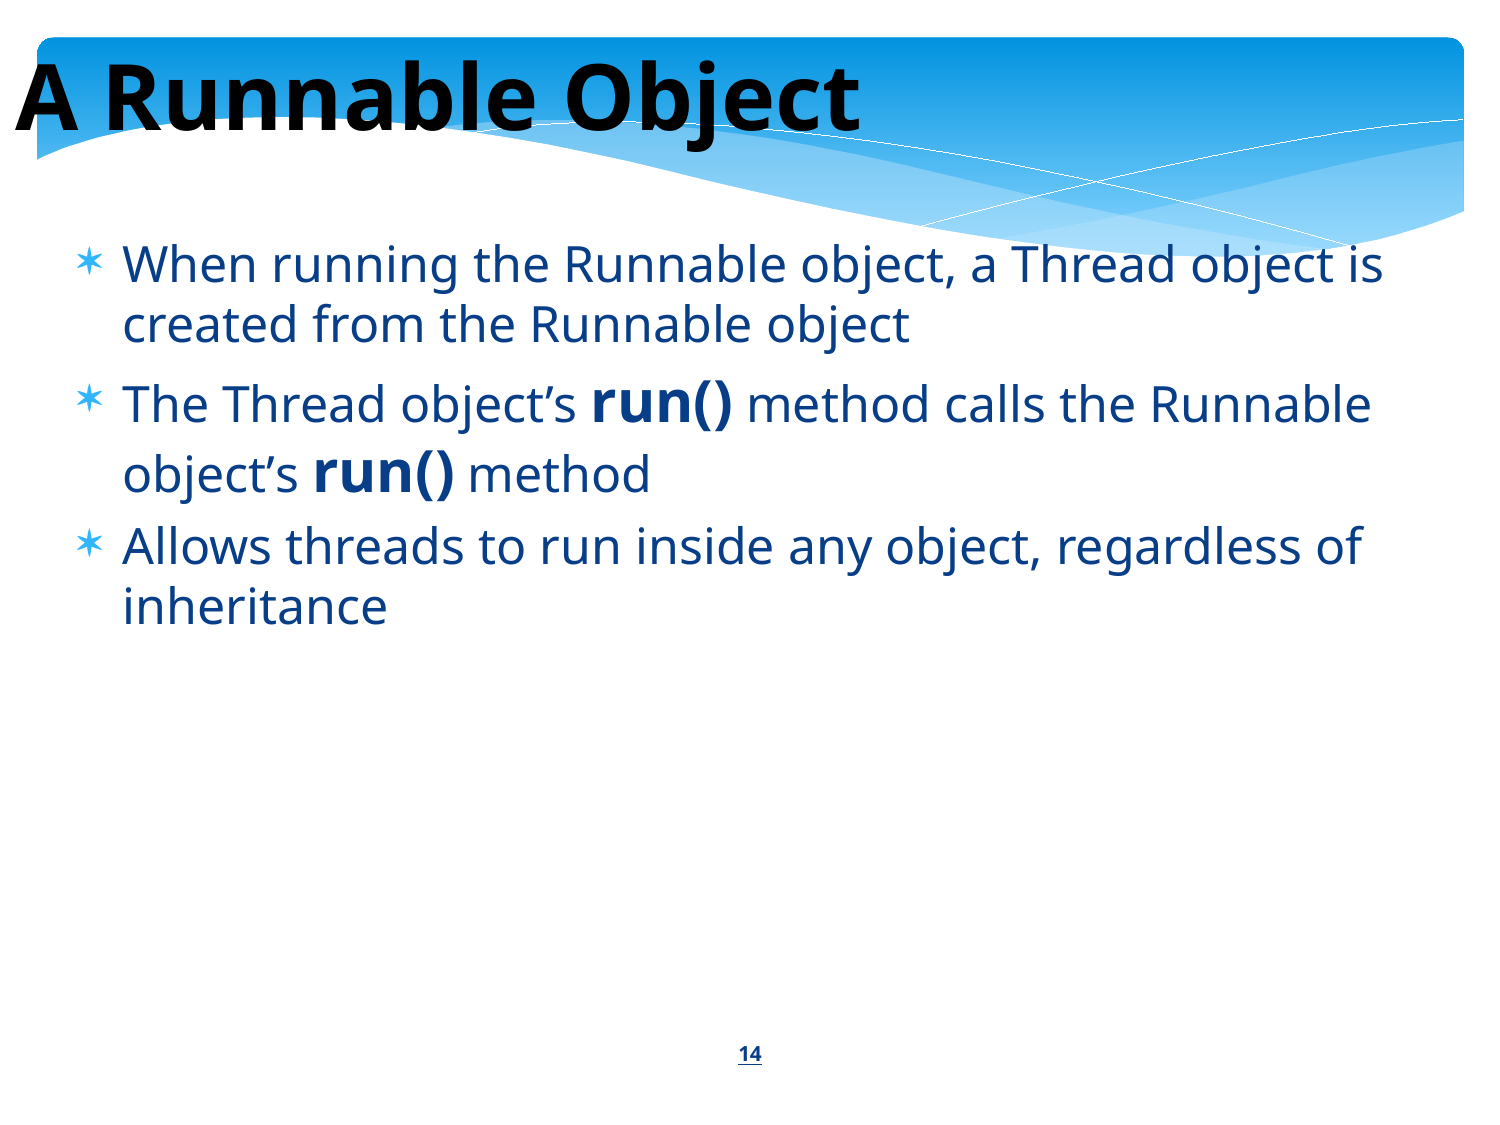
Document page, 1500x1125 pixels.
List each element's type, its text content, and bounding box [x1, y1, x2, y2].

title A Runnable Object [0, 24, 1188, 163]
list When running the Runnable object, a Thread object is created from the Runnable object The Thread object’s run() method calls the Runnable object’s run() method Allows threads to run inside any object, regardless of inheritance [62, 224, 1476, 1026]
slide_number 14 [654, 1026, 846, 1086]
